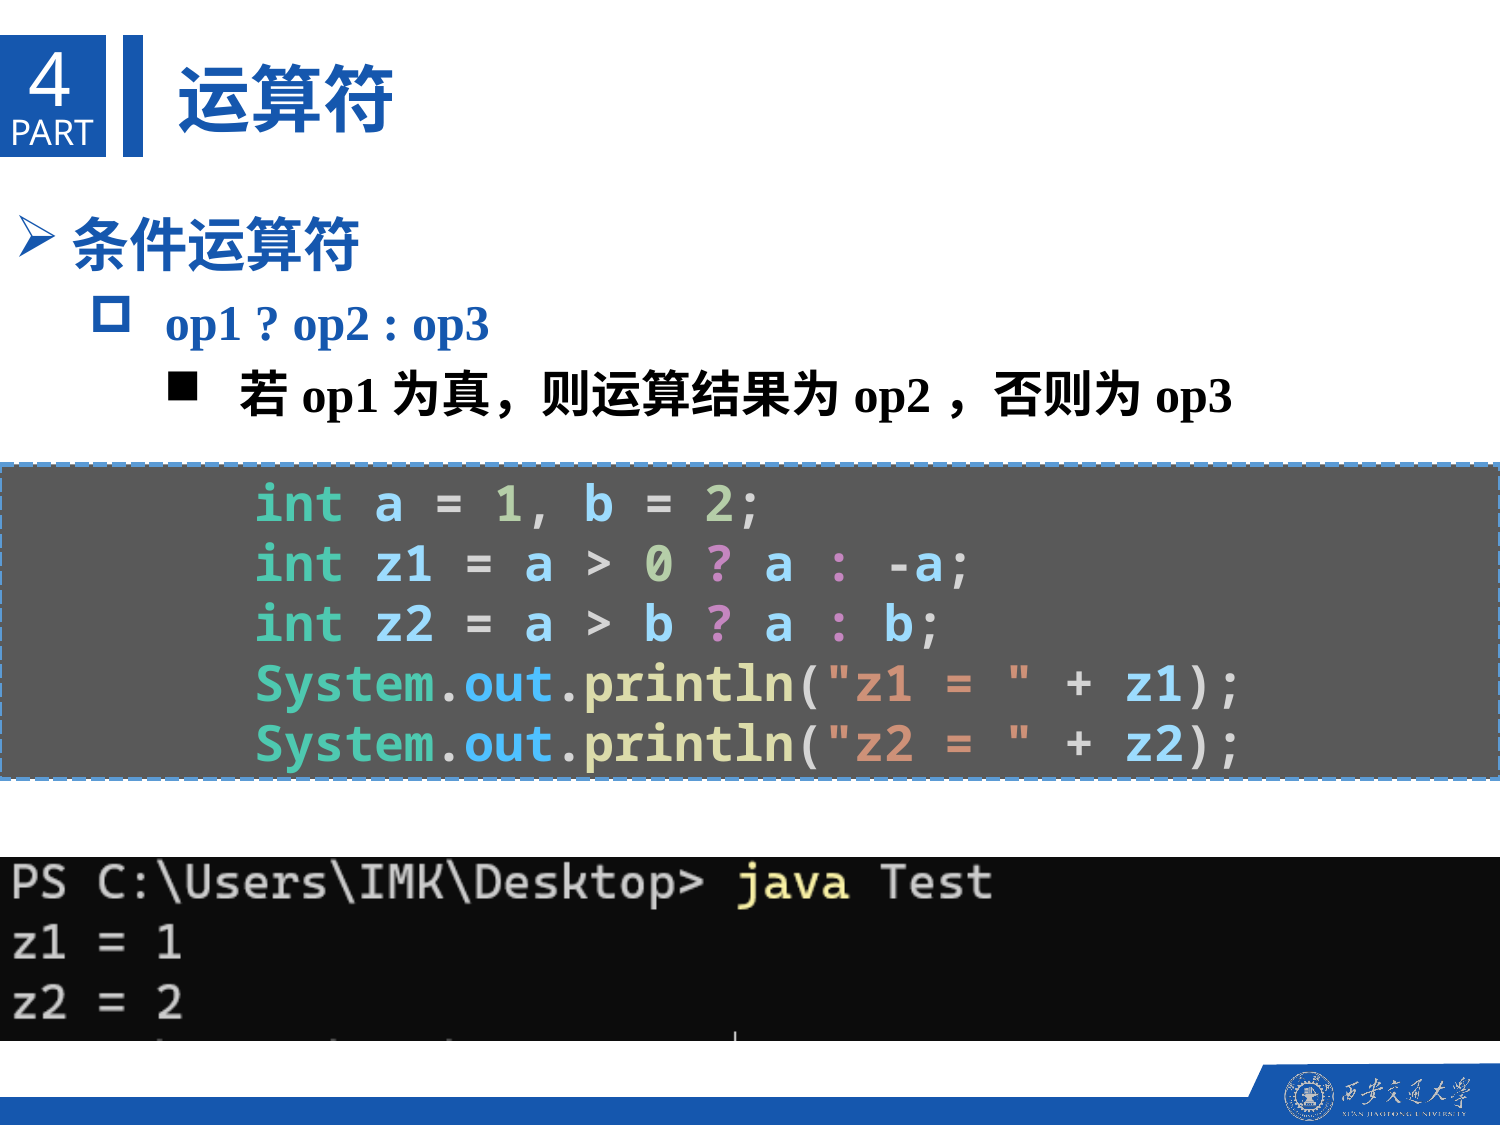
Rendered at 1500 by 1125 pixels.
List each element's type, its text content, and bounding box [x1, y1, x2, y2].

text_box int a = 1, b = 2; int z1 = a > 0 ? a : -a; int z2 = a > b ? a : b; System.out.println("z1 = " + z1); System.out.println("z2 = " + z2); [0, 463, 1500, 780]
picture [0, 857, 1500, 1041]
text_box 条件运算符 op1 ? op2 : op3 若op1为真，则运算结果为op2，否则为op3 [0, 187, 1500, 464]
text_box 4 [14, 23, 87, 129]
text_box PART [9, 109, 95, 153]
text_box 运算符 [163, 45, 412, 149]
